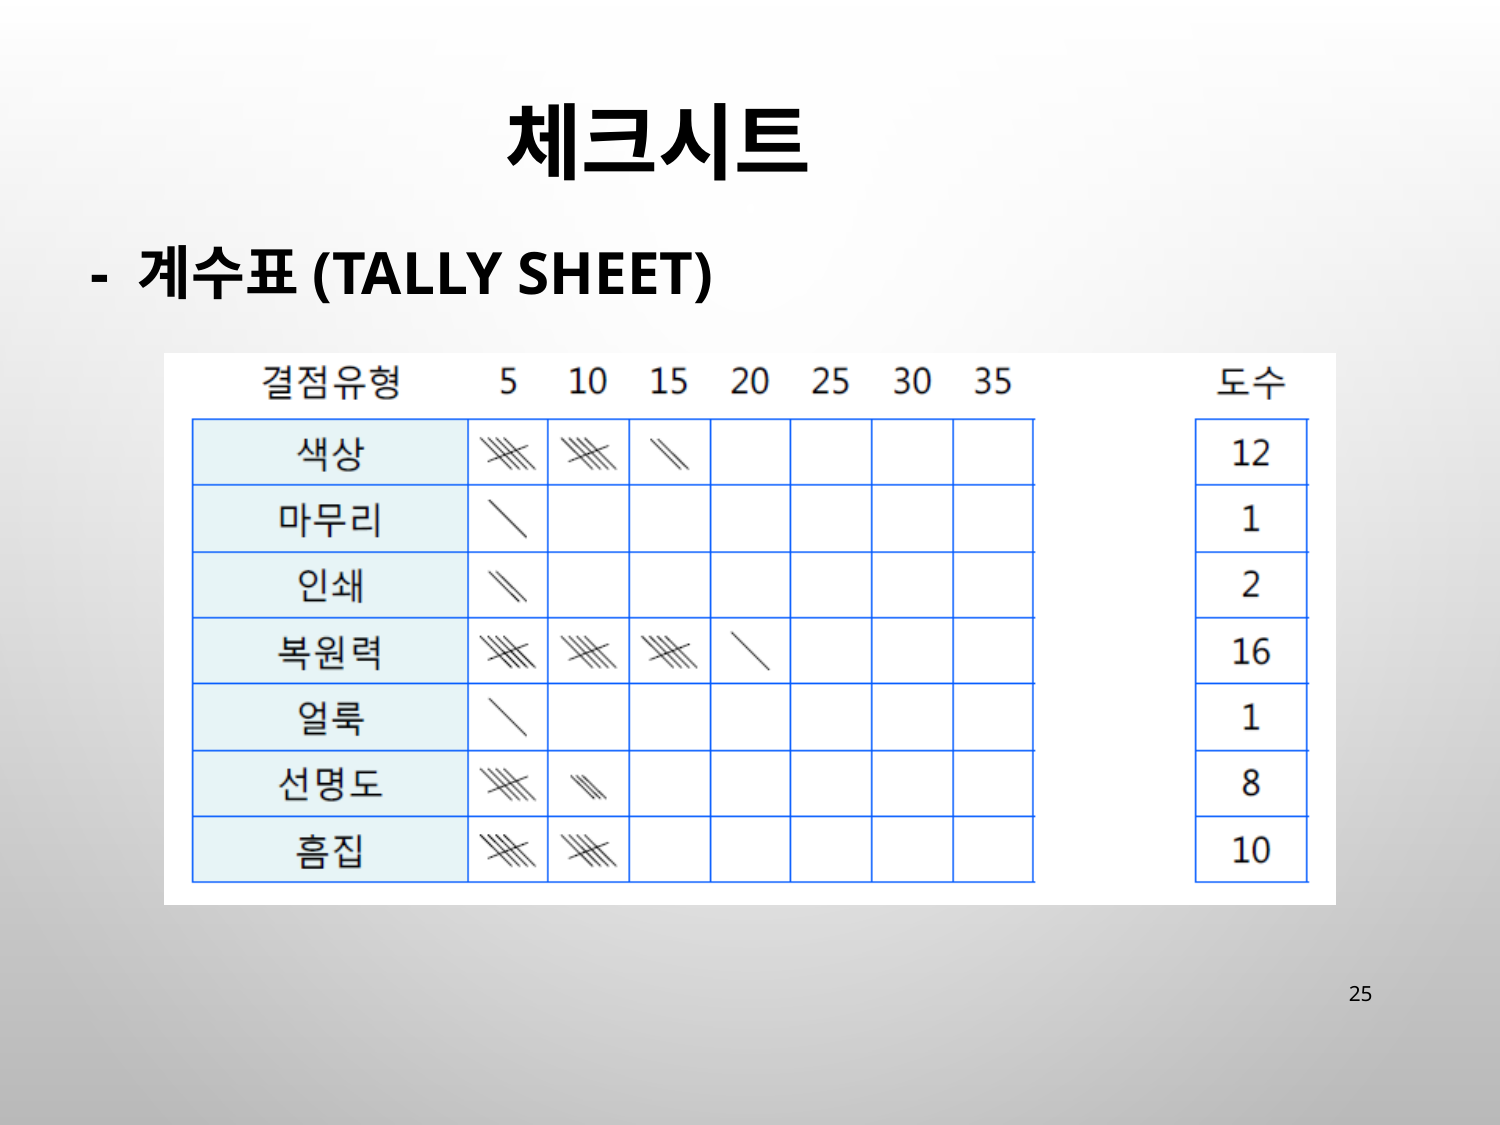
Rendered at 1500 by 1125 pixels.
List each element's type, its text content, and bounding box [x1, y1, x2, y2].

slide_number 25 [1293, 965, 1388, 1025]
title 체크시트 [79, 74, 1237, 220]
picture [0, 0, 1500, 1125]
list - 계수표(tally sheet) [75, 208, 833, 321]
